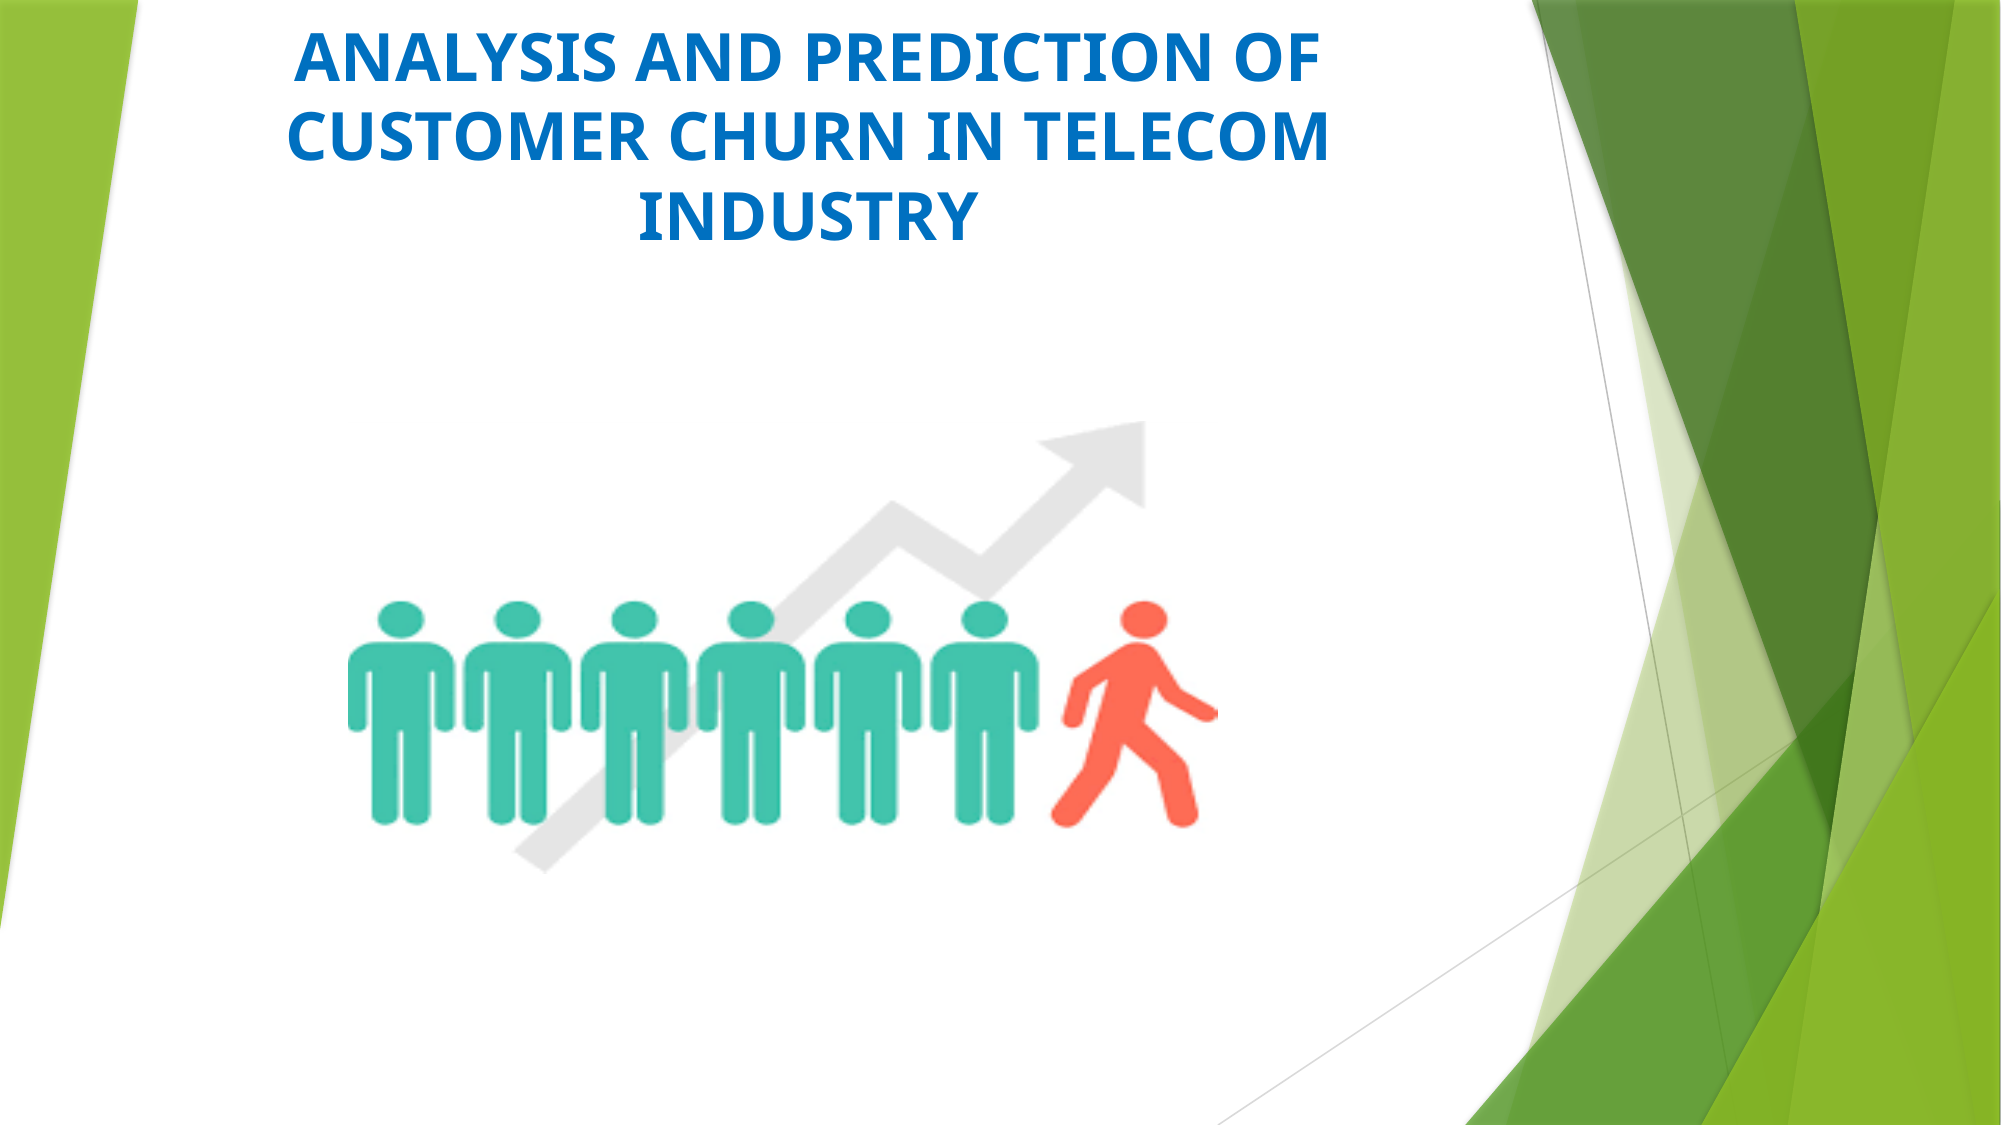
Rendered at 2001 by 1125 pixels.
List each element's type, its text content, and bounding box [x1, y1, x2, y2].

picture [348, 421, 1219, 875]
title ANALYSIS AND PREDICTION OF CUSTOMER CHURN IN TELECOM INDUSTRY [172, 41, 1447, 312]
